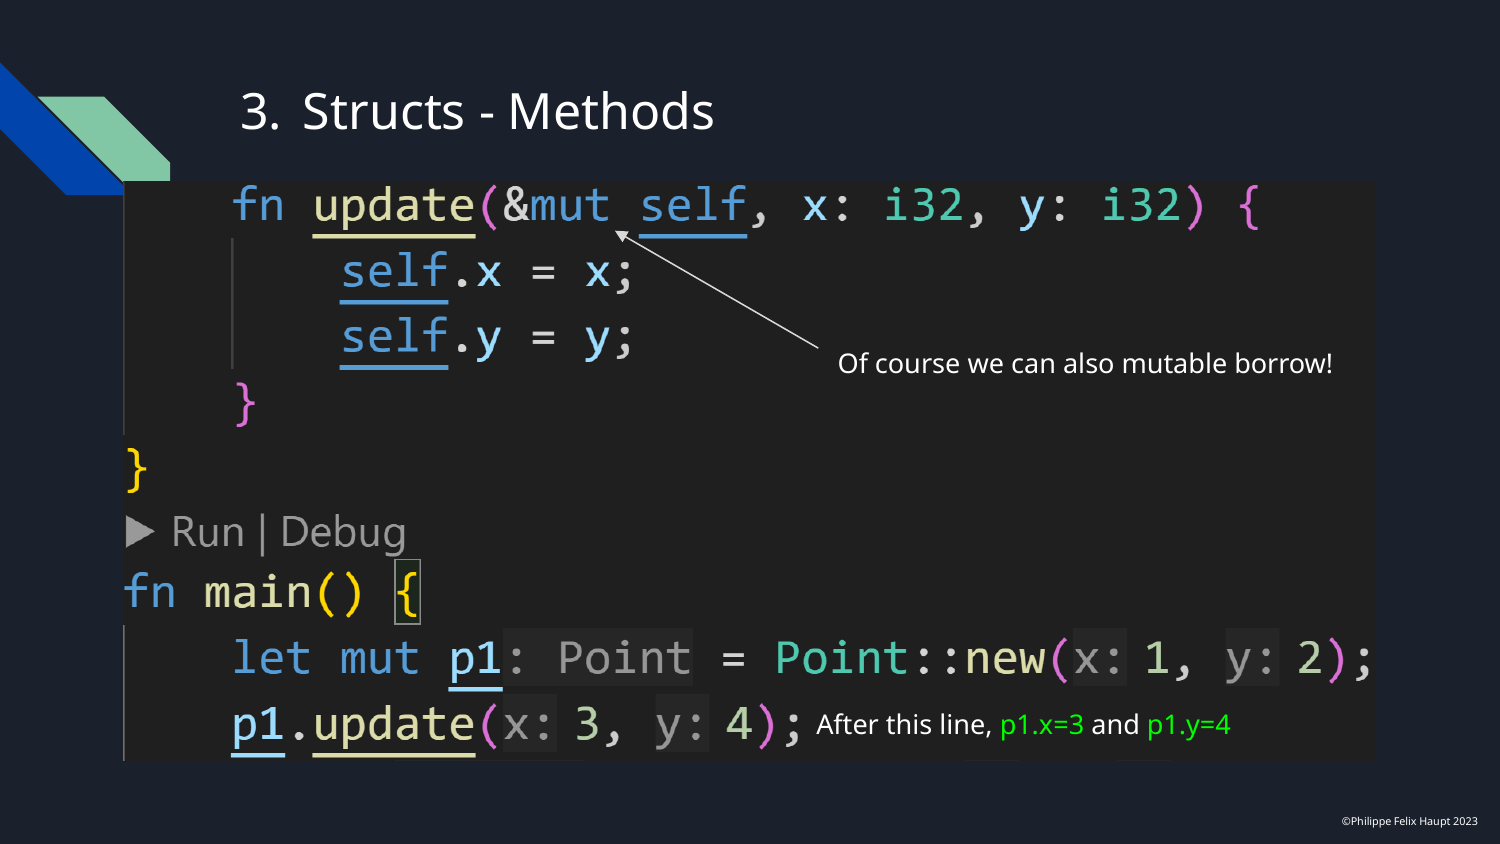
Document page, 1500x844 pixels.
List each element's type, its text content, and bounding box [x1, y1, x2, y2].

picture [123, 181, 1377, 761]
text_box ©Philippe Felix Haupt 2023 [1326, 801, 1500, 844]
title Structs - Methods [212, 64, 1368, 179]
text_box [614, 230, 819, 349]
